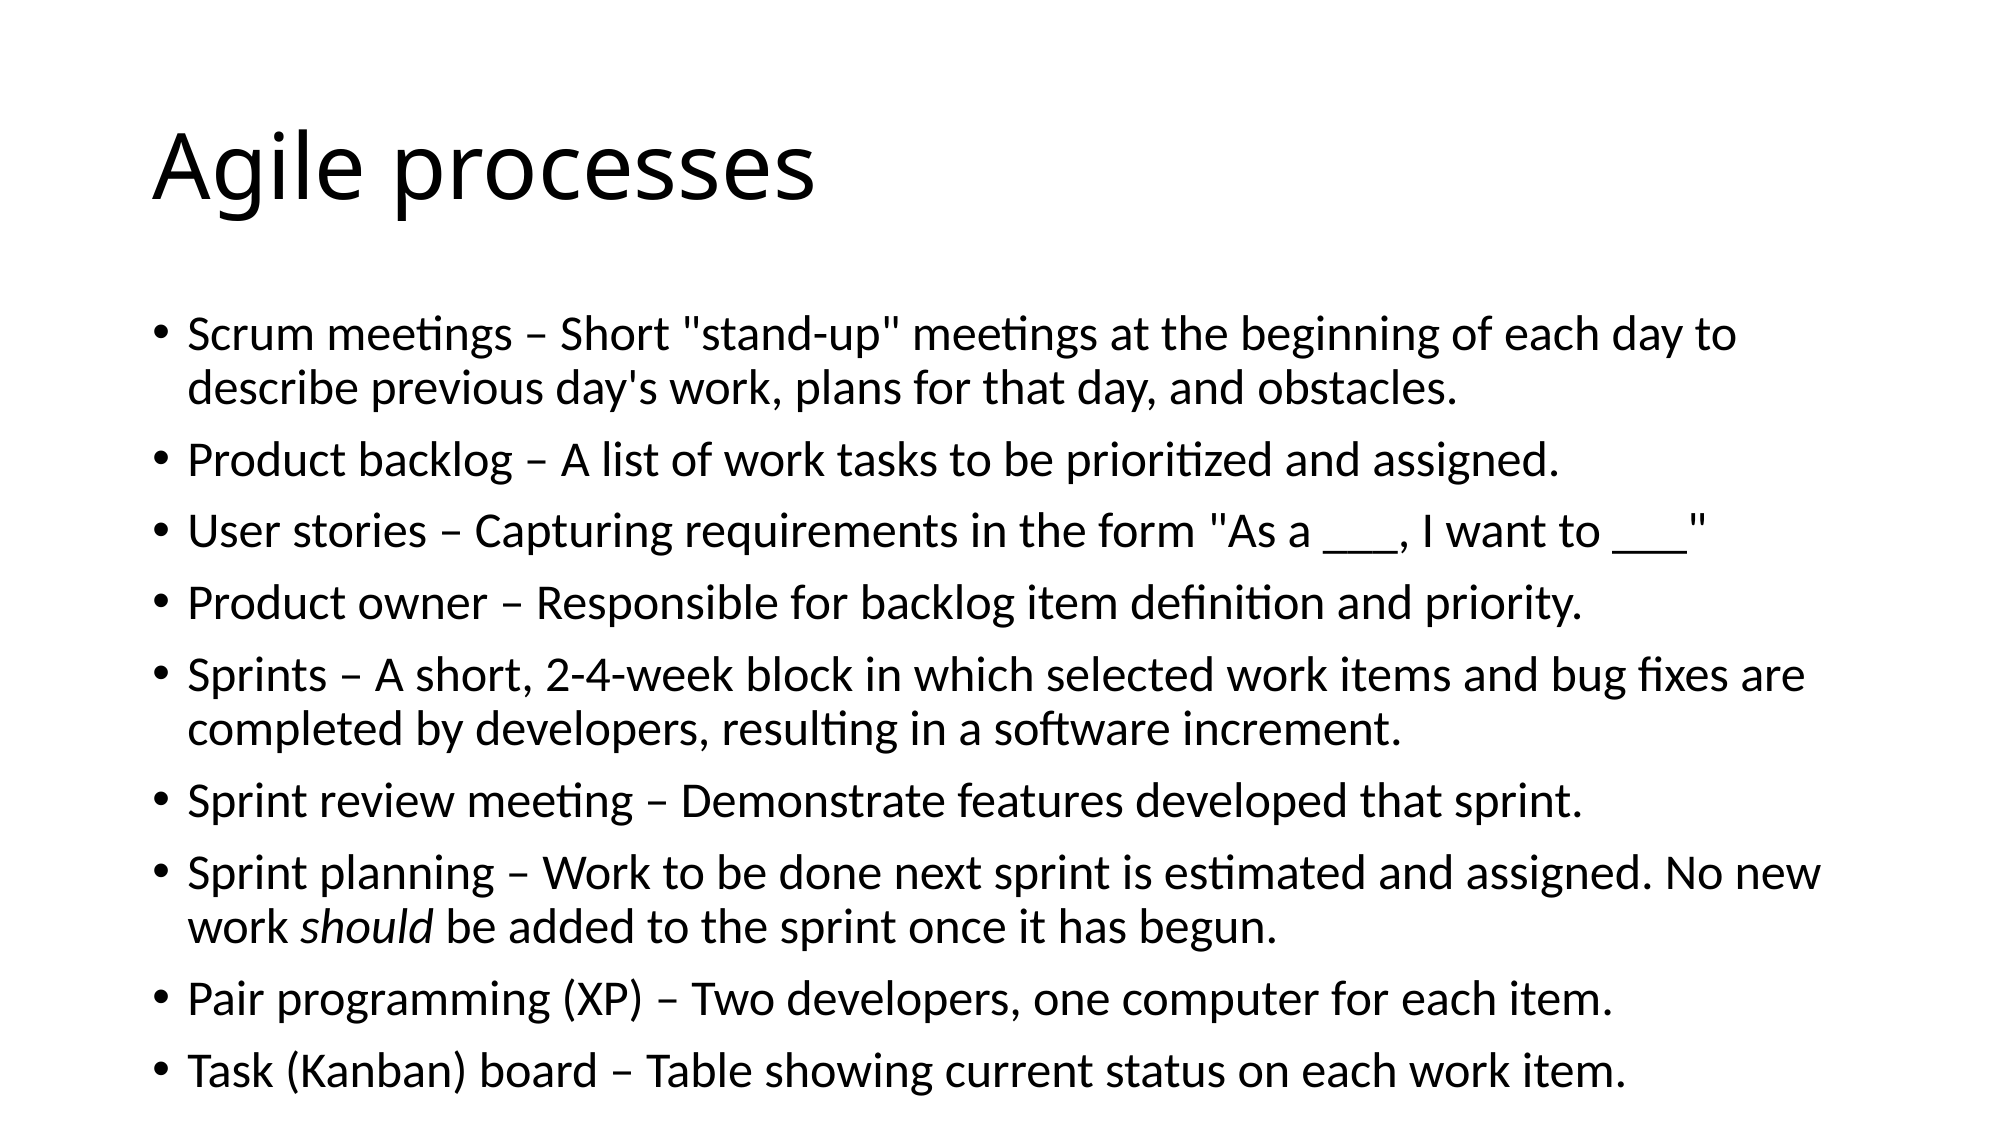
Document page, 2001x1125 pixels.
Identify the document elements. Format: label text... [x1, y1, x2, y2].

title Agile processes [137, 59, 2000, 281]
list Scrum meetings – Short "stand-up" meetings at the beginning of each day to describe previous day's work, plans for that day, and obstacles. Product backlog – A list of work tasks to be prioritized and assigned. User stories – Capturing requirements in the form "As a ___, I want to ___" Product owner – Responsible for backlog item definition and priority. Sprints – A short, 2-4-week block in which selected work items and bug fixes are completed by developers, resulting in a software increment. Sprint review meeting – Demonstrate features developed that sprint. Sprint planning – Work to be done next sprint is estimated and assigned. No new work should be added to the sprint once it has begun. Pair programming (XP) – Two developers, one computer for each item. Task (Kanban) board – Table showing current status on each work item. [137, 299, 1863, 1124]
